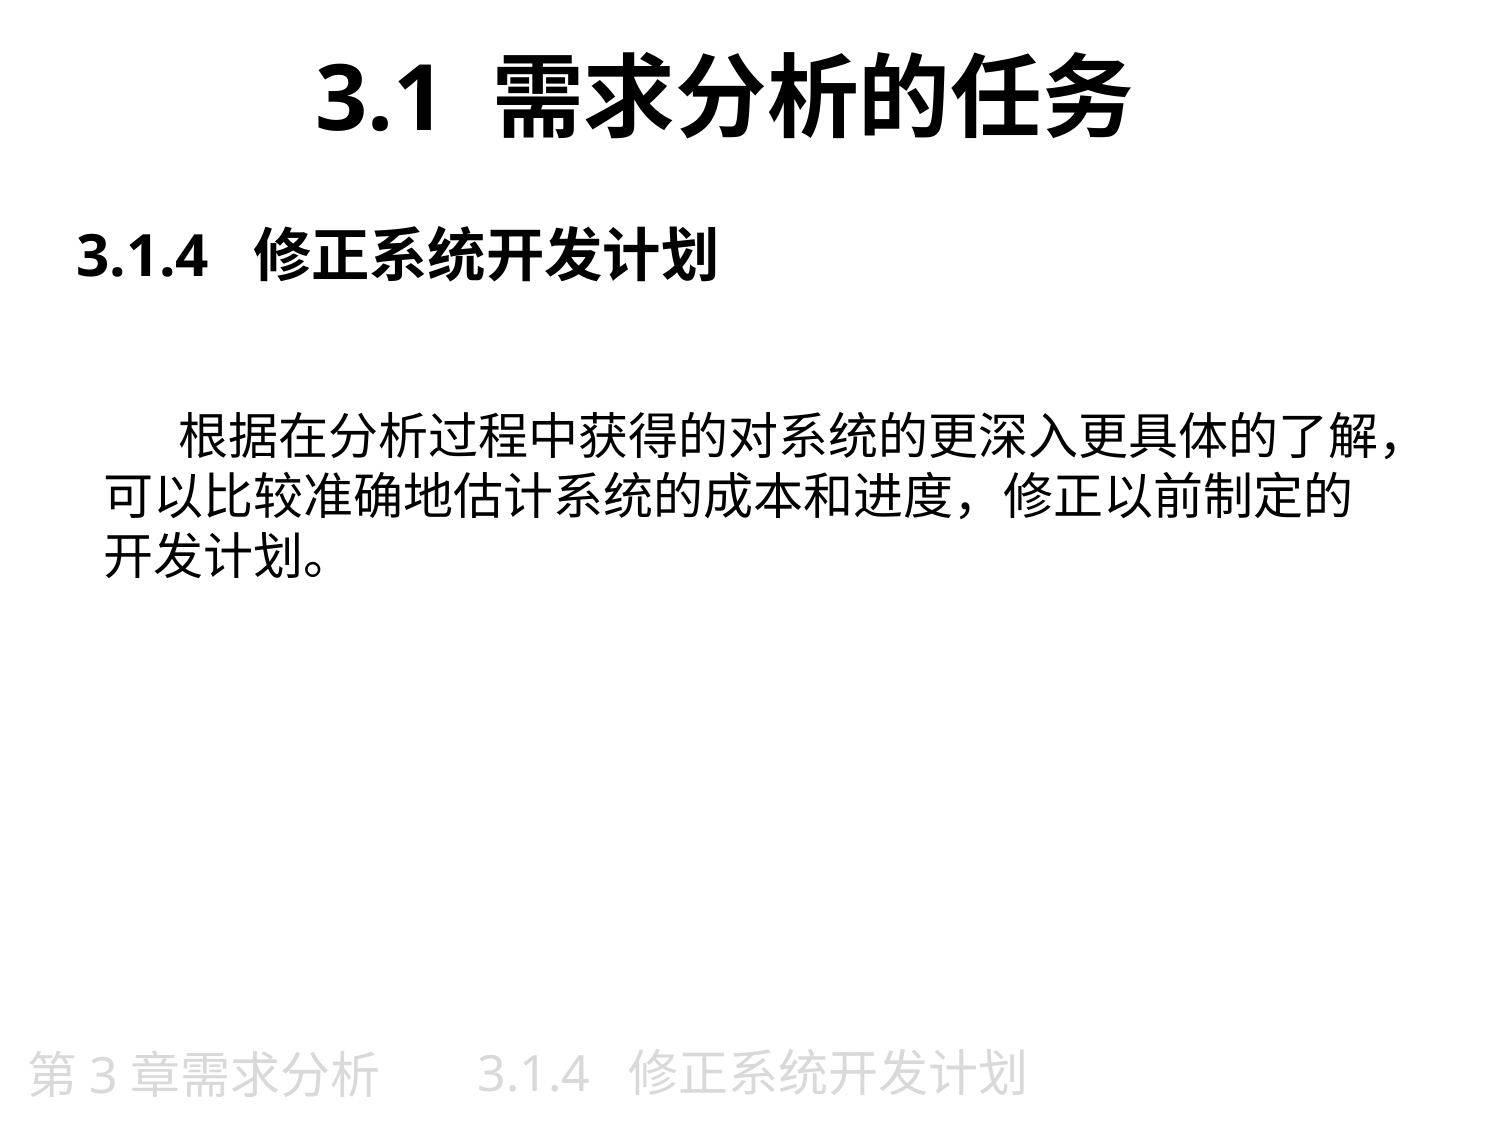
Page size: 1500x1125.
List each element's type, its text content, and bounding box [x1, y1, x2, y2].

text_box 3.1.4 修正系统开发计划 [59, 209, 885, 298]
text_box 3.1.4 修正系统开发计划 [419, 1032, 1087, 1111]
text_box 第3章需求分析 [0, 1034, 431, 1113]
text_box 根据在分析过程中获得的对系统的更深入更具体的了解，可以比较准确地估计系统的成本和进度，修正以前制定的开发计划。 [86, 395, 1402, 594]
title 3.1 需求分析的任务 [49, 0, 1400, 188]
